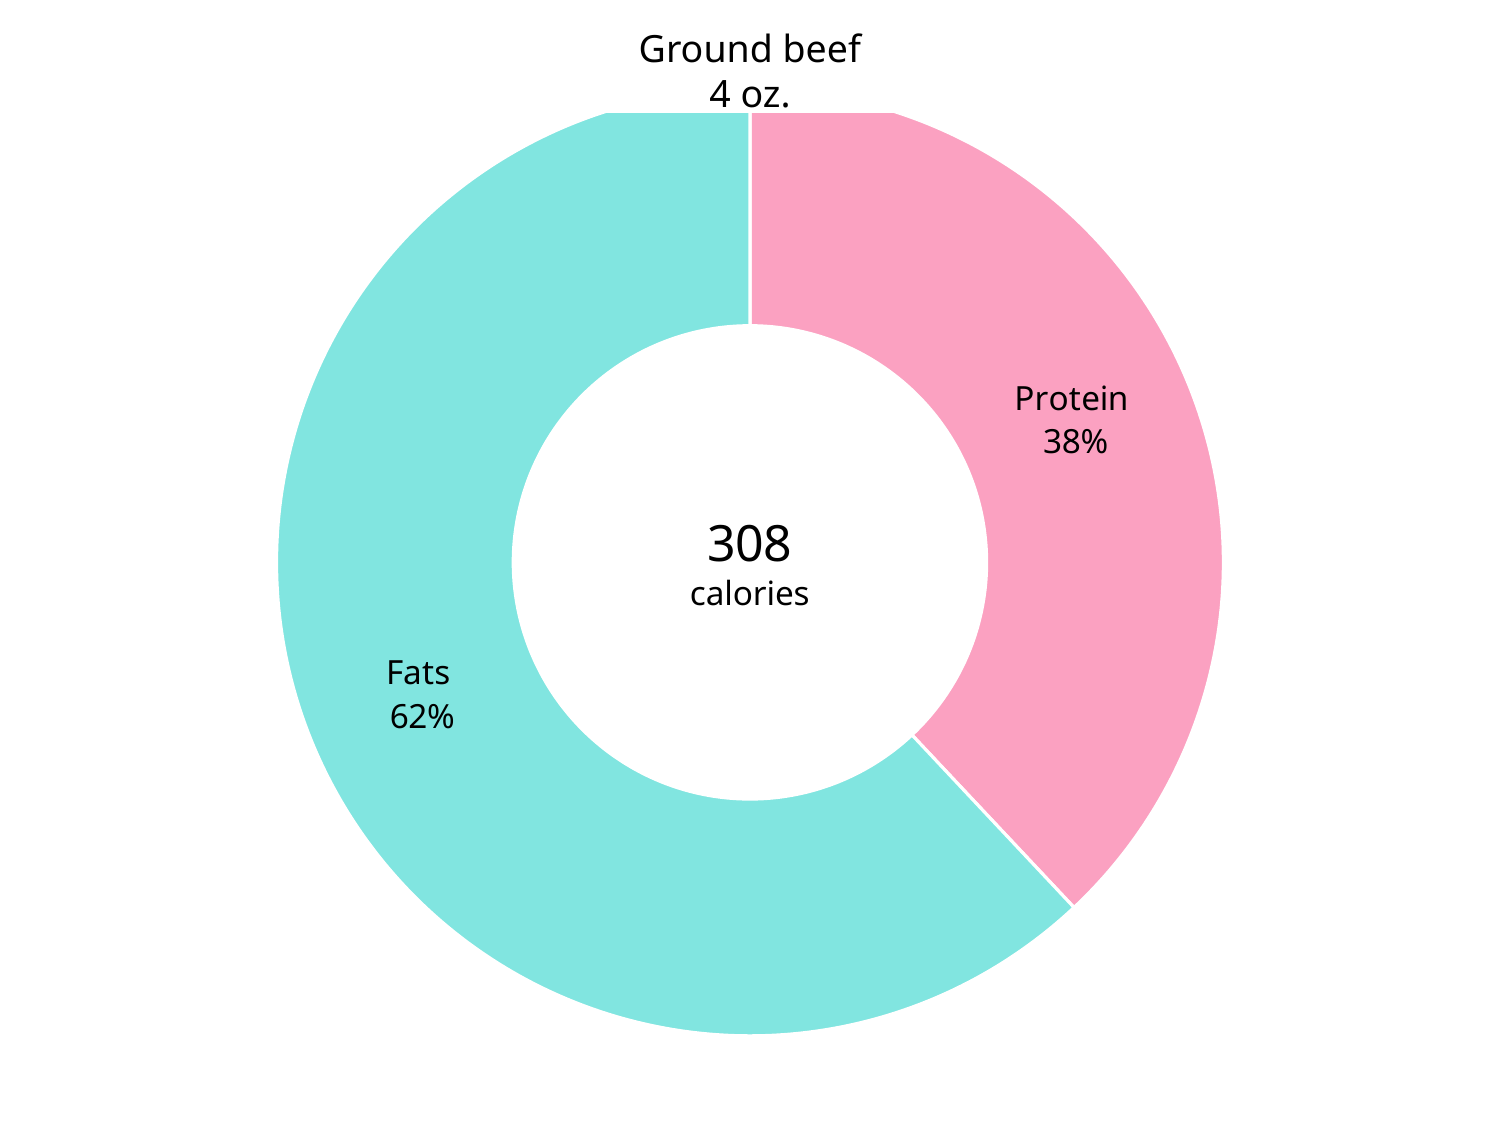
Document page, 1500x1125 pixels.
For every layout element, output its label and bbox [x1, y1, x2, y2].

text_box [256, 0, 1244, 1125]
